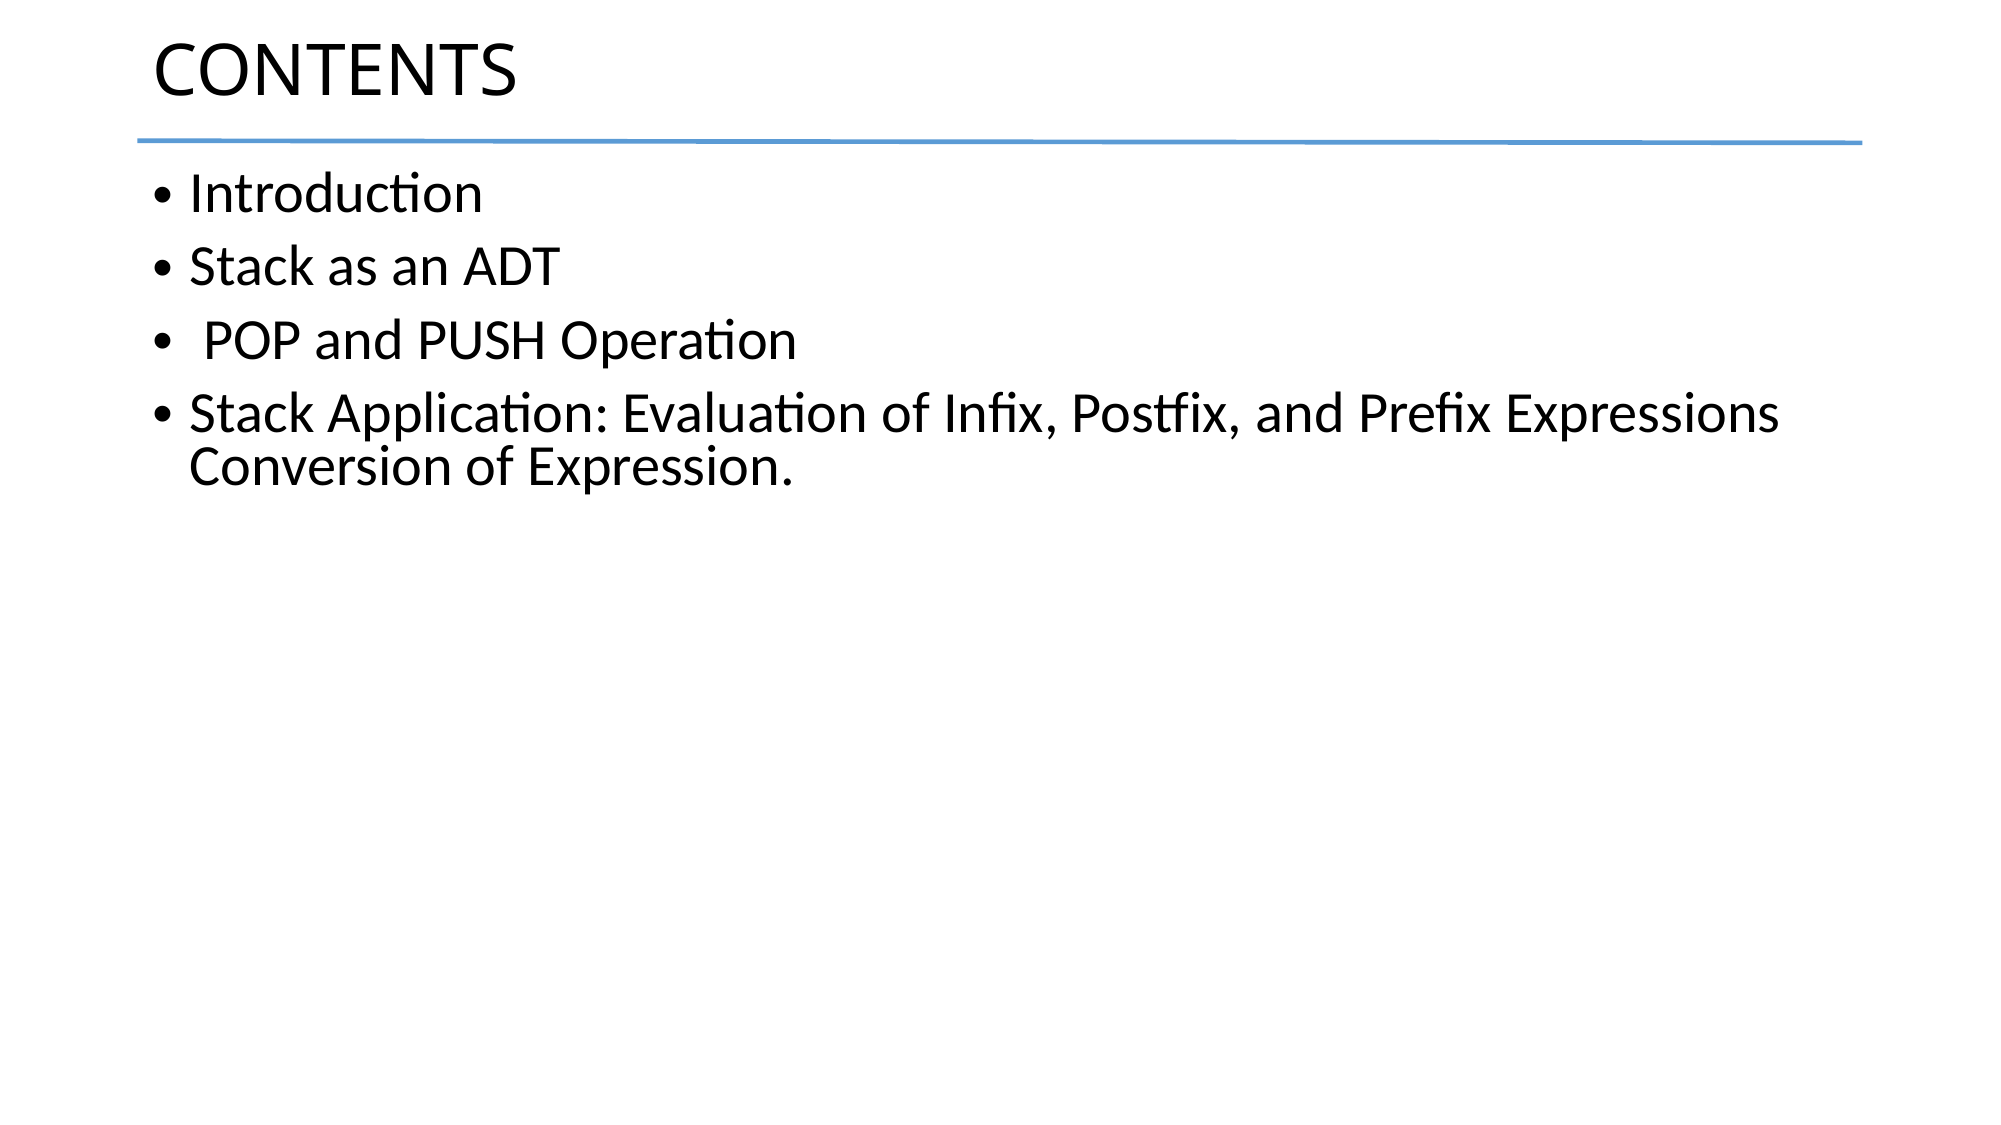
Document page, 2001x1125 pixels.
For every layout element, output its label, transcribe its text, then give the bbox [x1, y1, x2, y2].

list Introduction Stack as an ADT POP and PUSH Operation Stack Application: Evaluation of Infix, Postfix, and Prefix Expressions Conversion of Expression. [137, 163, 1863, 1000]
title CONTENTS [137, 16, 1863, 121]
